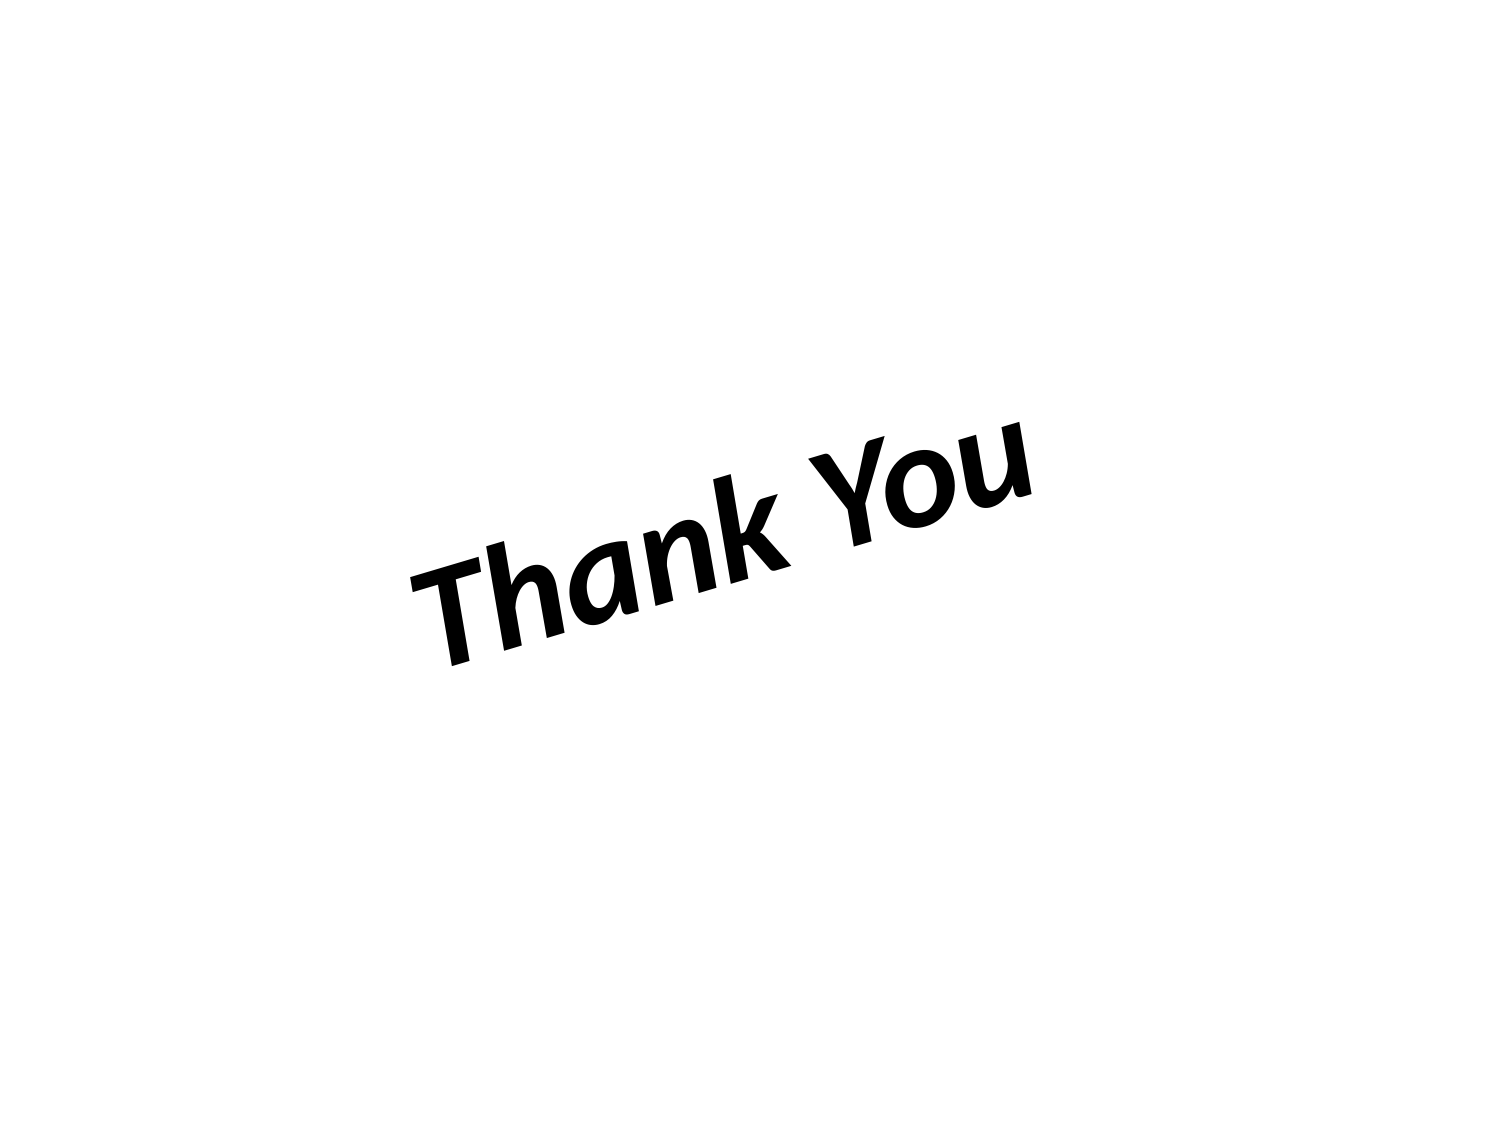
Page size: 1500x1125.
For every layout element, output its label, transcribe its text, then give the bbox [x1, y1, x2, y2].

list Thank You [369, 249, 1388, 827]
